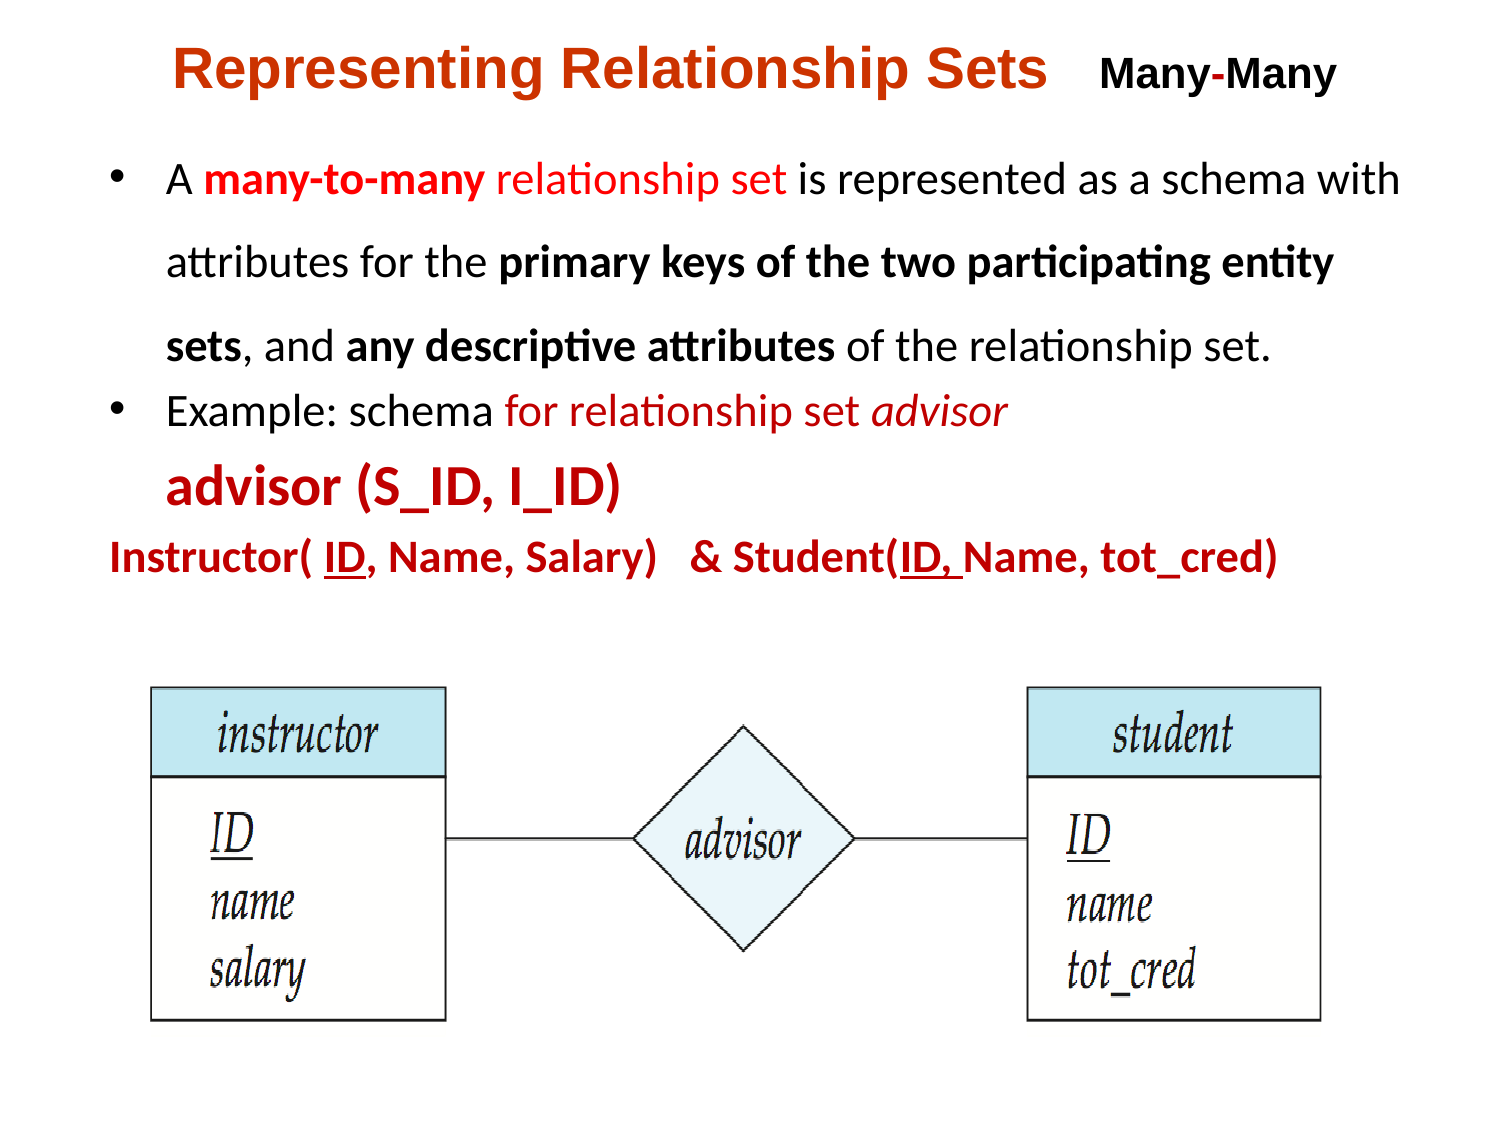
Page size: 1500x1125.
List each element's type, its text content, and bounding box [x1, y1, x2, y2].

picture [149, 686, 1324, 1037]
title Representing Relationship Sets Many-Many [63, 15, 1447, 115]
text_box A many-to-many relationship set is represented as a schema with attributes for the primary keys of the two participating entity sets, and any descriptive attributes of the relationship set. Example: schema for relationship set advisor advisor (S_ID, I_ID) Instructor( ID, Name, Salary) & Student(ID, Name, tot_cred) [94, 112, 1447, 596]
